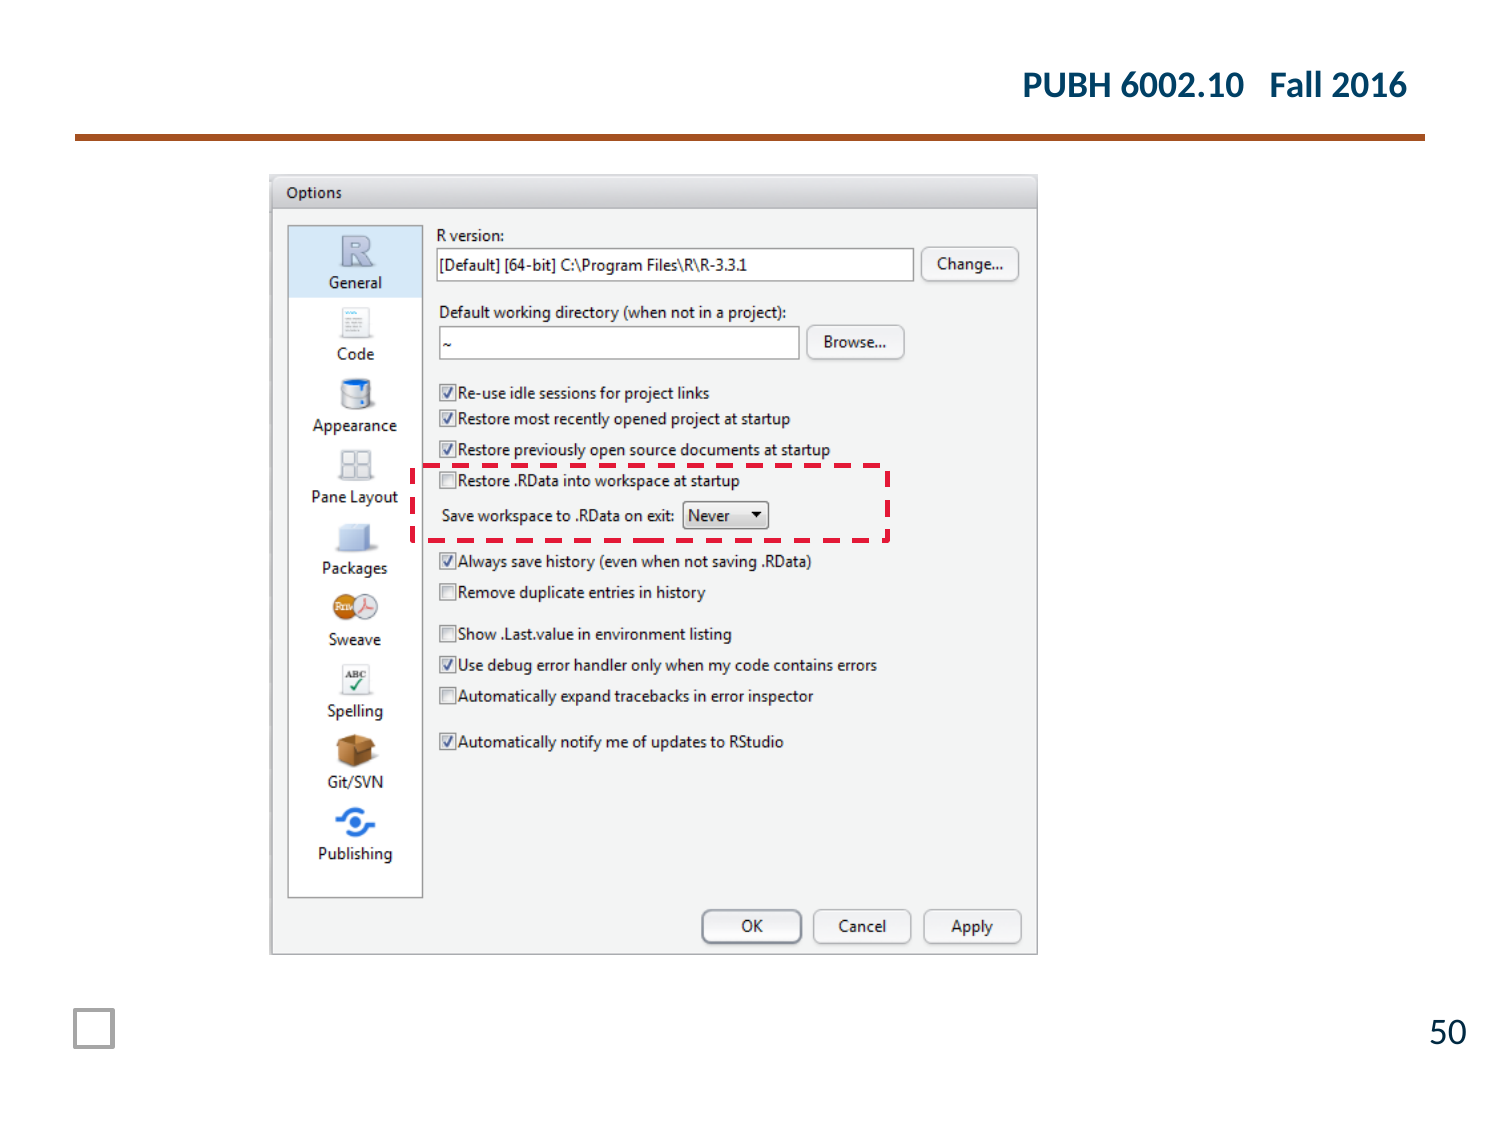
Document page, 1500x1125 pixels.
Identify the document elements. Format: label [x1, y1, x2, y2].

picture [269, 174, 1038, 955]
